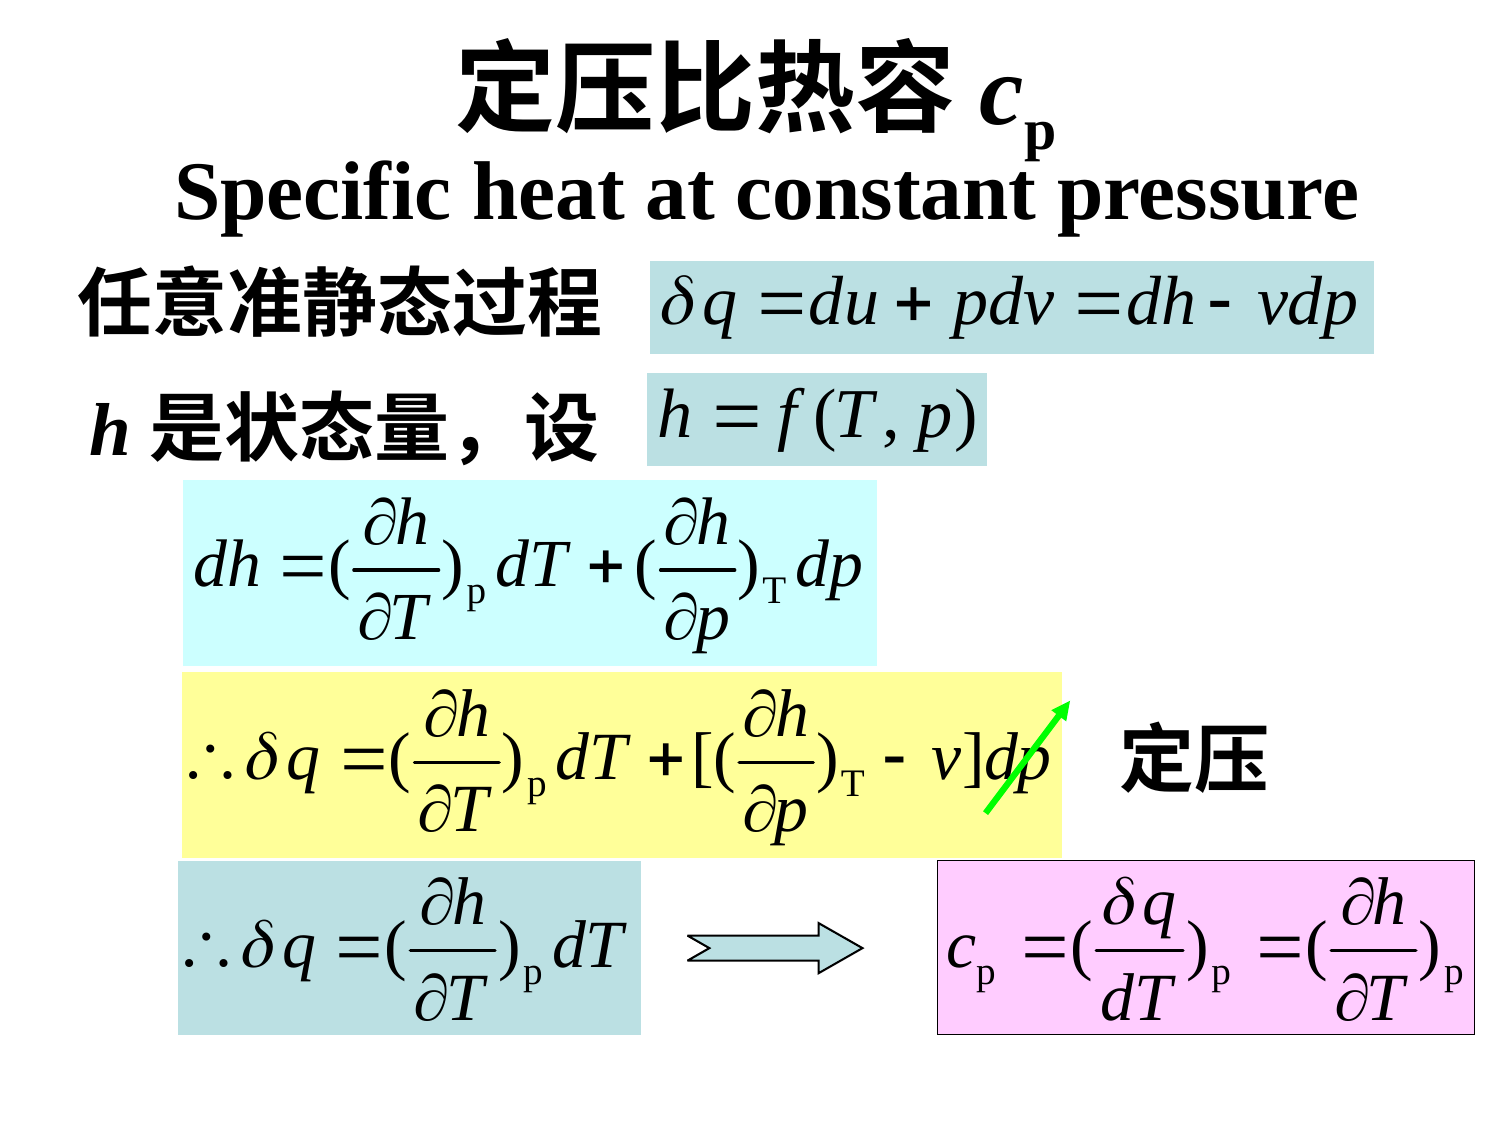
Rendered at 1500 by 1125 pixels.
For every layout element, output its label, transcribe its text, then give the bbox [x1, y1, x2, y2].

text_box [181, 672, 1063, 858]
text_box h是状态量，设 [74, 373, 663, 478]
text_box 定压 [1104, 704, 1292, 809]
text_box Specific heat at constant pressure [159, 128, 1447, 244]
text_box [1063, 700, 1071, 715]
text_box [647, 373, 988, 467]
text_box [182, 480, 878, 666]
text_box [687, 923, 863, 974]
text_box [649, 260, 1374, 354]
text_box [177, 860, 641, 1035]
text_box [937, 860, 1475, 1035]
title 定压比热容cp [112, 24, 1400, 161]
text_box 任意准静态过程 [62, 248, 688, 353]
